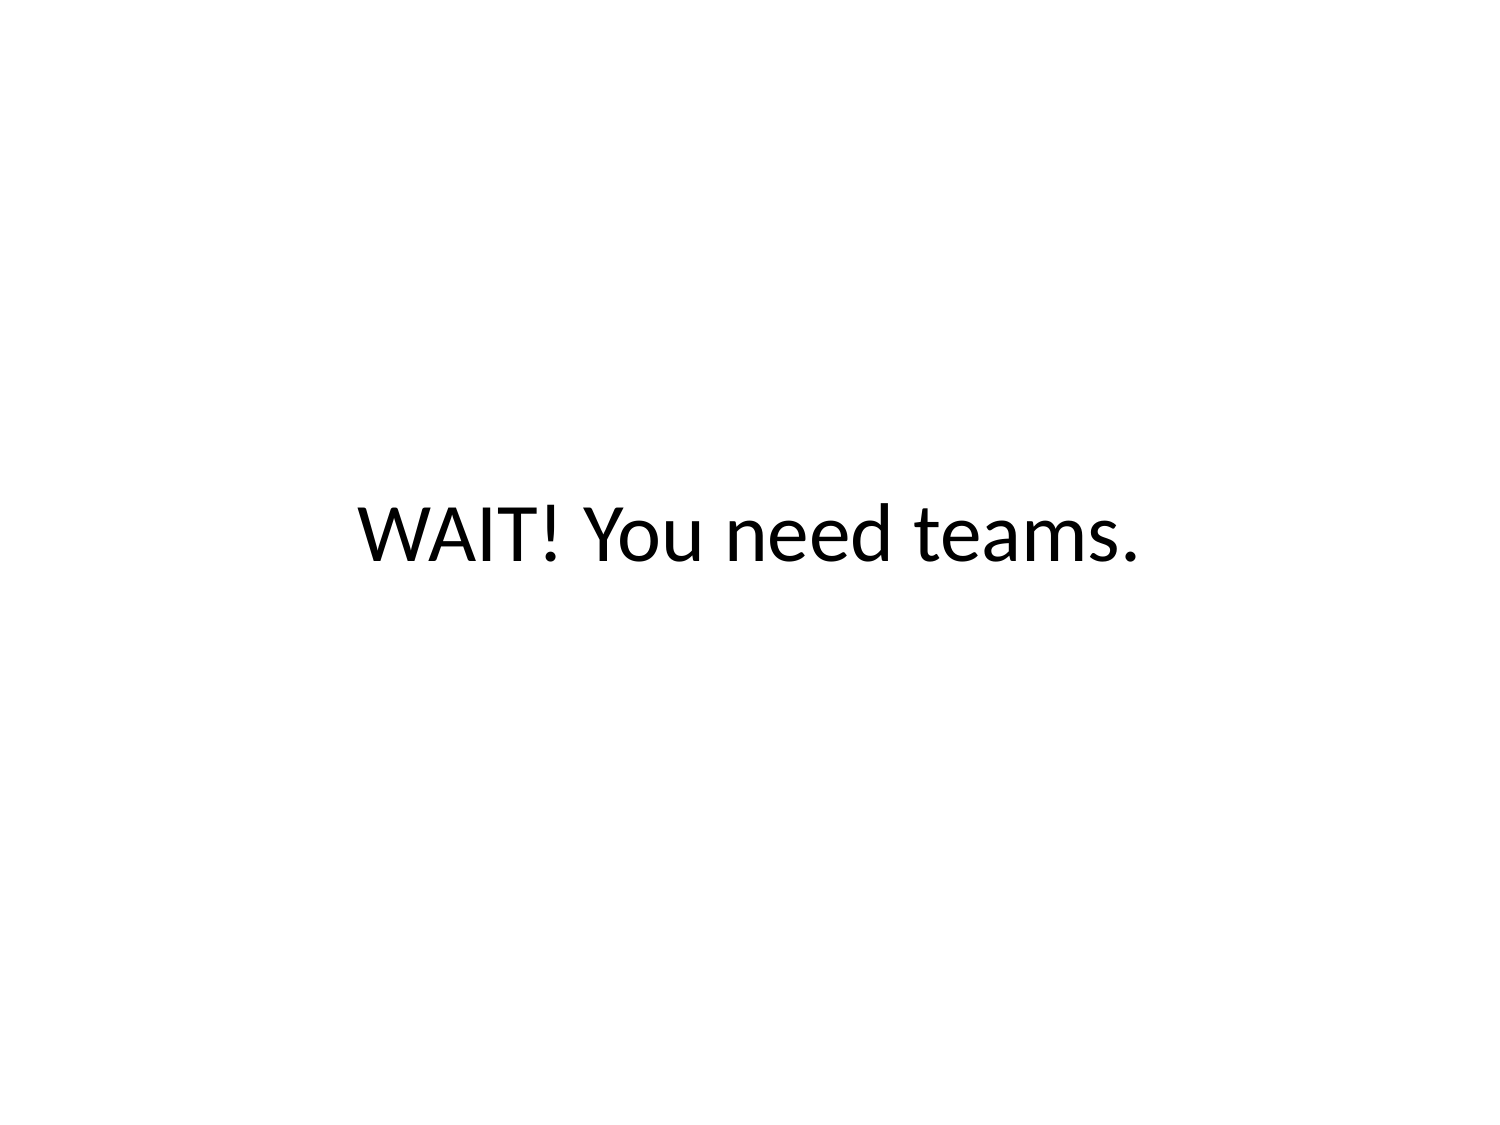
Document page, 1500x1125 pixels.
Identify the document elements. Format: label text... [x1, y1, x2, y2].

list WAIT! You need teams. [75, 470, 1425, 611]
